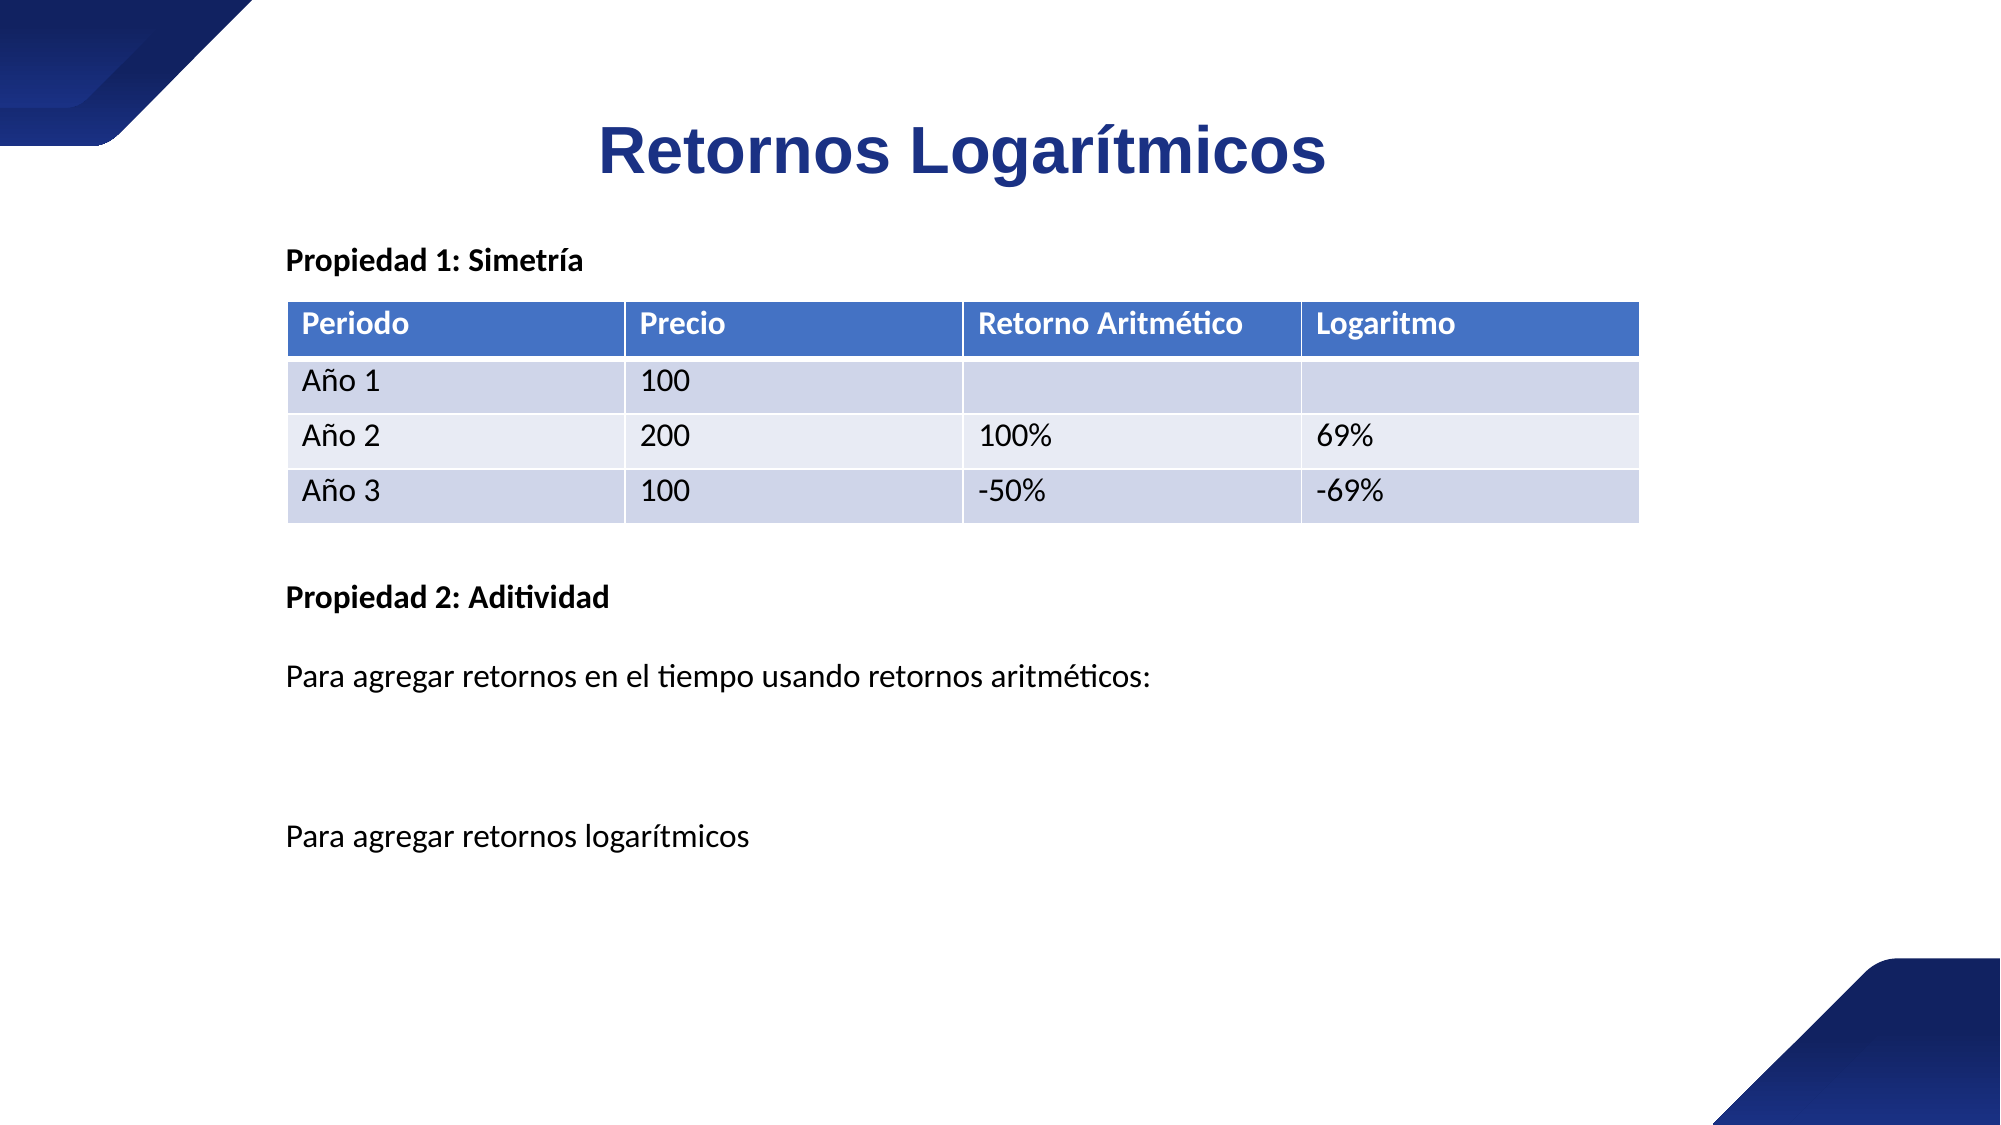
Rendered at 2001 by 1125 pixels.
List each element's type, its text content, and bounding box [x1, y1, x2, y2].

table_cell 100 [626, 470, 962, 523]
table_cell -50% [964, 470, 1301, 523]
table_cell [1302, 362, 1639, 413]
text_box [0, 0, 252, 147]
table_header Retorno Aritmético [964, 302, 1301, 356]
table_cell 69% [1302, 415, 1639, 468]
table_cell Año 1 [288, 362, 624, 413]
table_cell Año 3 [288, 470, 624, 523]
table_cell [964, 362, 1301, 413]
table_cell 100 [626, 362, 962, 413]
table_cell Año 2 [288, 415, 624, 468]
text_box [1712, 958, 2000, 1125]
table_cell 200 [626, 415, 962, 468]
table_cell -69% [1302, 470, 1639, 523]
table_cell 100% [964, 415, 1301, 468]
text_box Propiedad 1: Simetría [270, 230, 1656, 286]
table_header Periodo [288, 302, 624, 356]
table_header Logaritmo [1302, 302, 1639, 356]
table_header Precio [626, 302, 962, 356]
text_box Retornos Logarítmicos [89, 59, 1838, 195]
